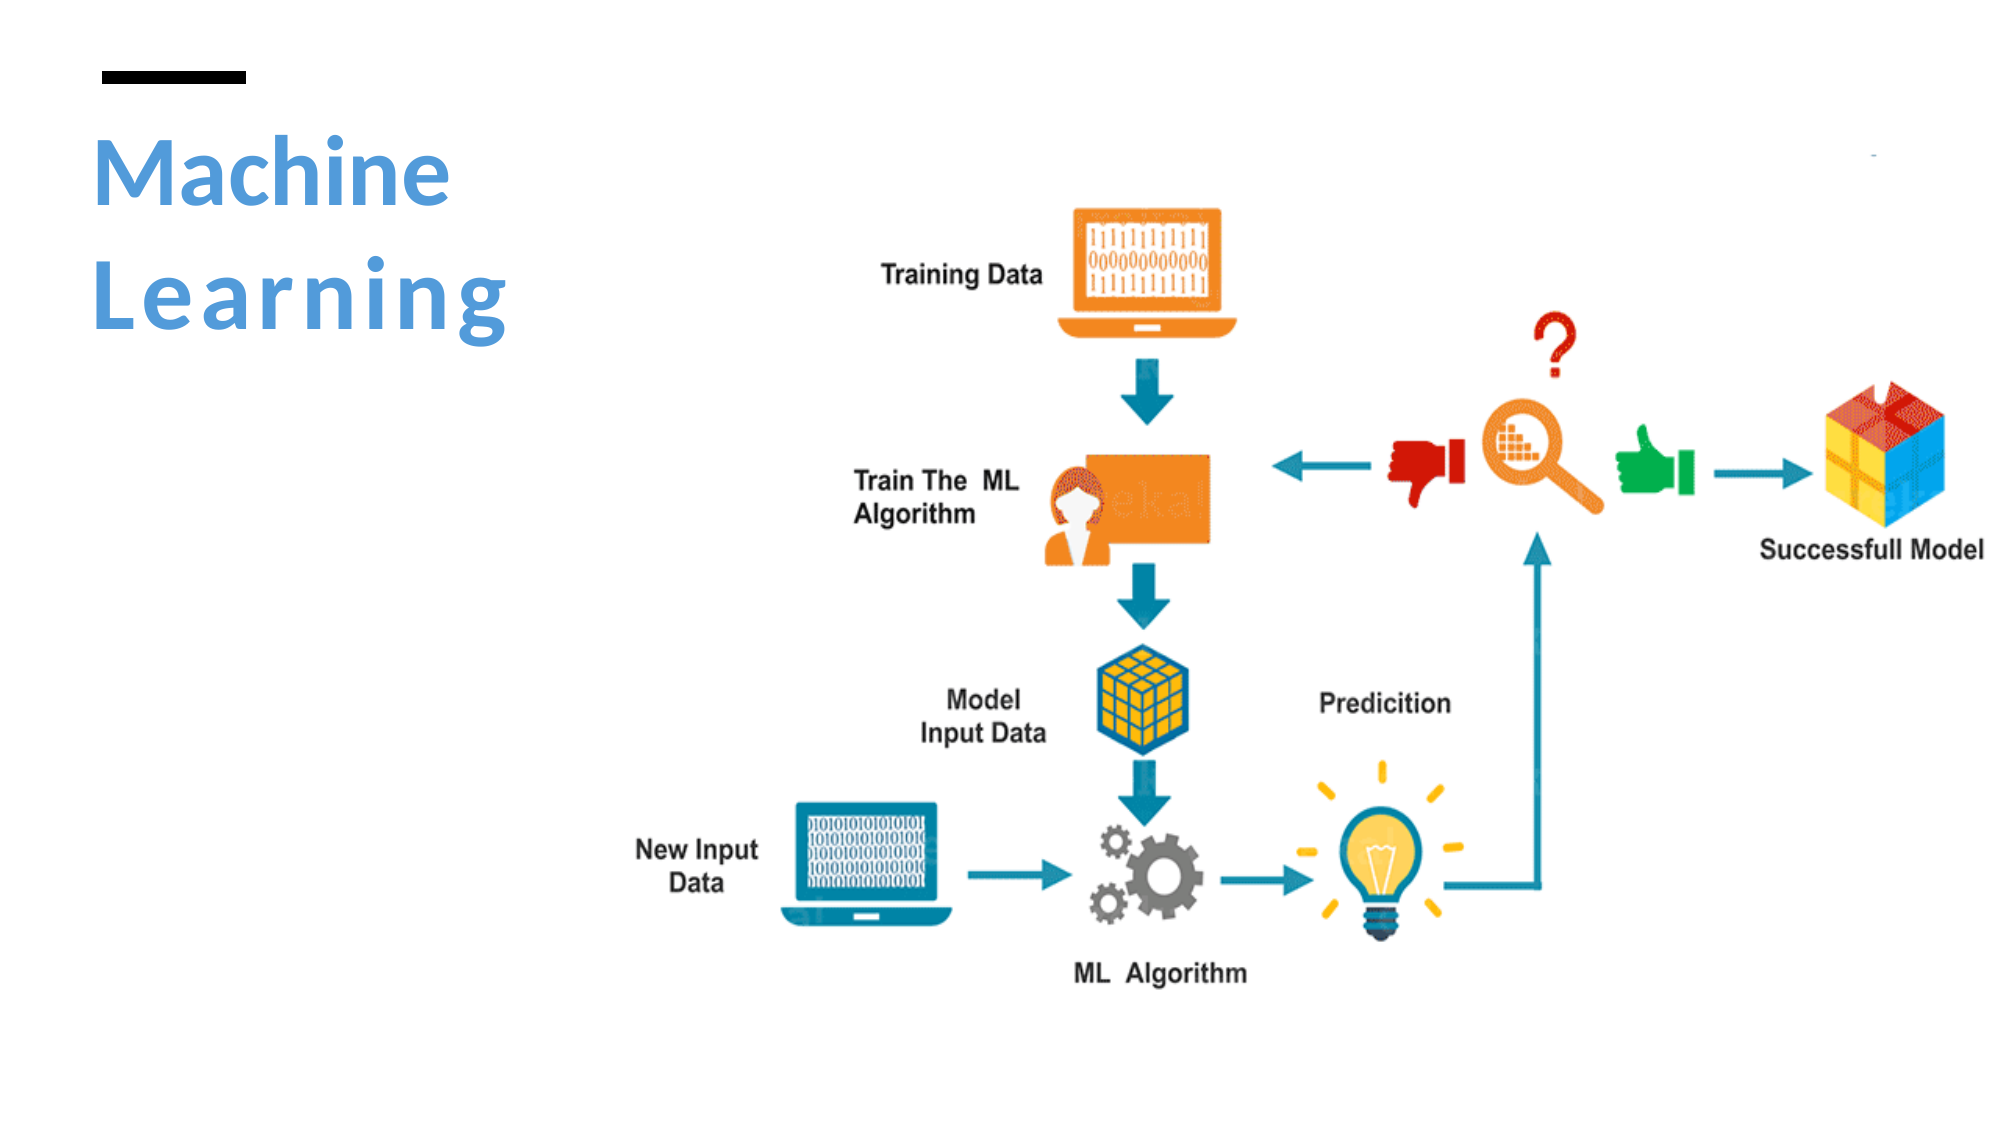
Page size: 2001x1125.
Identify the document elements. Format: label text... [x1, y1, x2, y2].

picture [545, 0, 2000, 1026]
title Machine Learning [76, 98, 539, 999]
